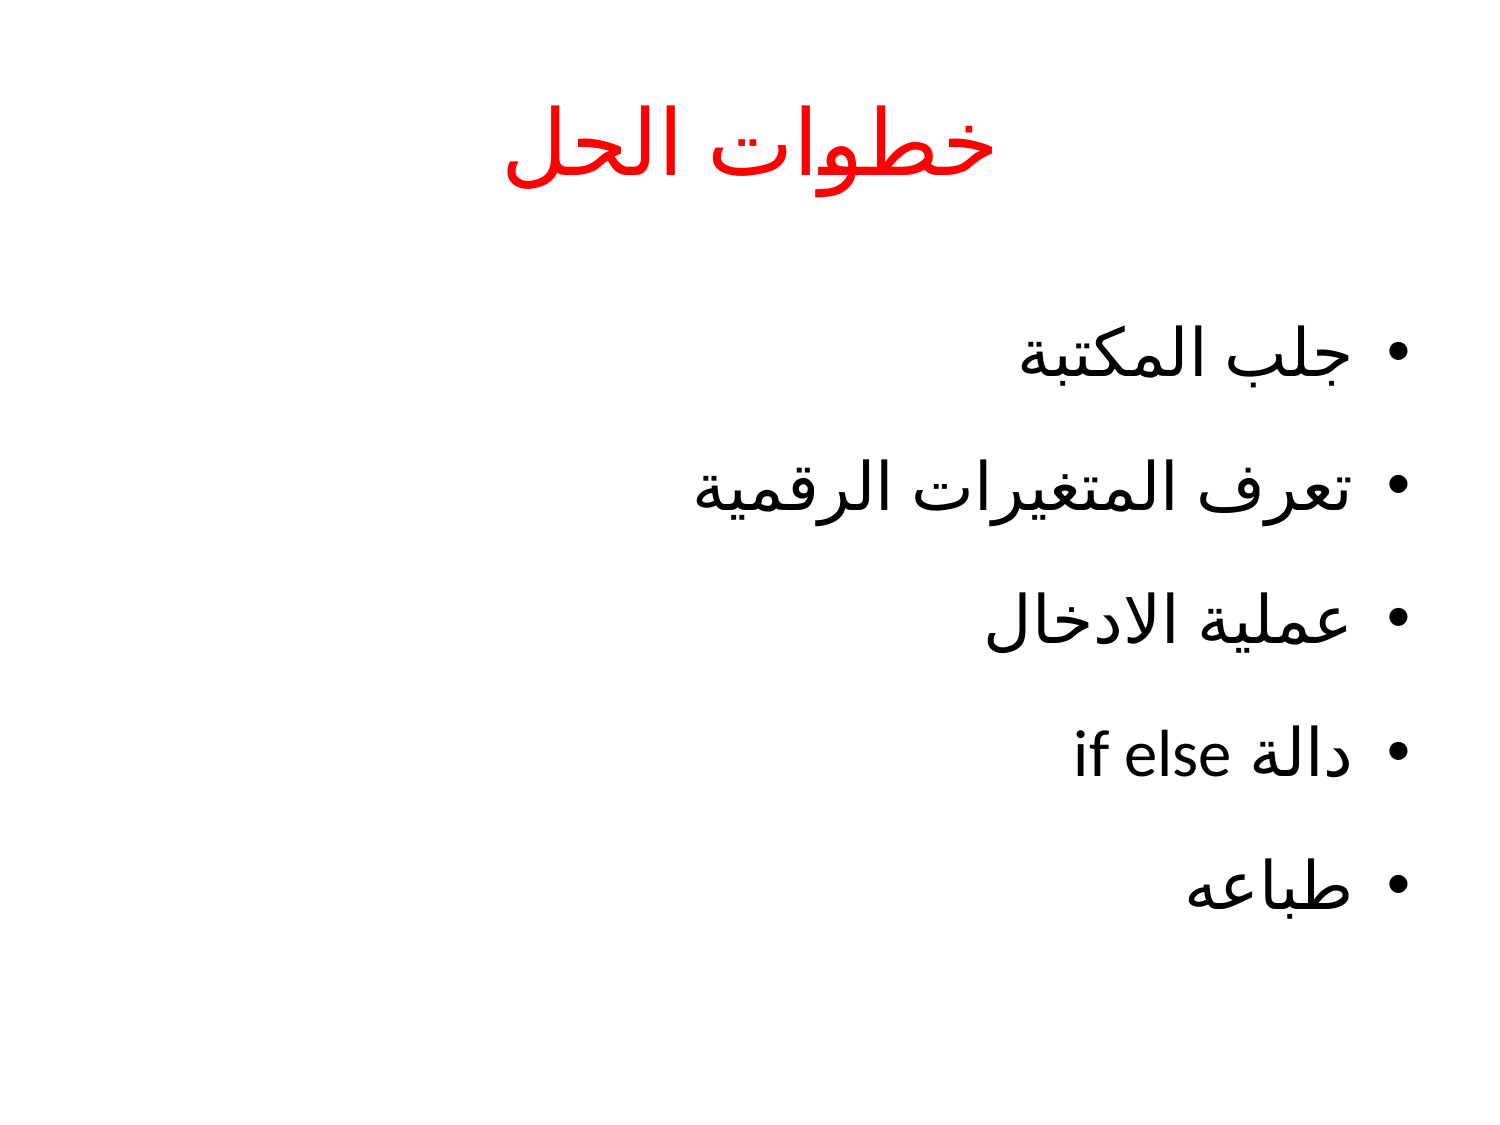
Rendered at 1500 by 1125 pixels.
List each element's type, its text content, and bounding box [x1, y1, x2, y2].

list جلب المكتبة تعرف المتغيرات الرقمية عملية الادخال دالة if else طباعه [75, 262, 1425, 1005]
title خطوات الحل [75, 45, 1425, 233]
